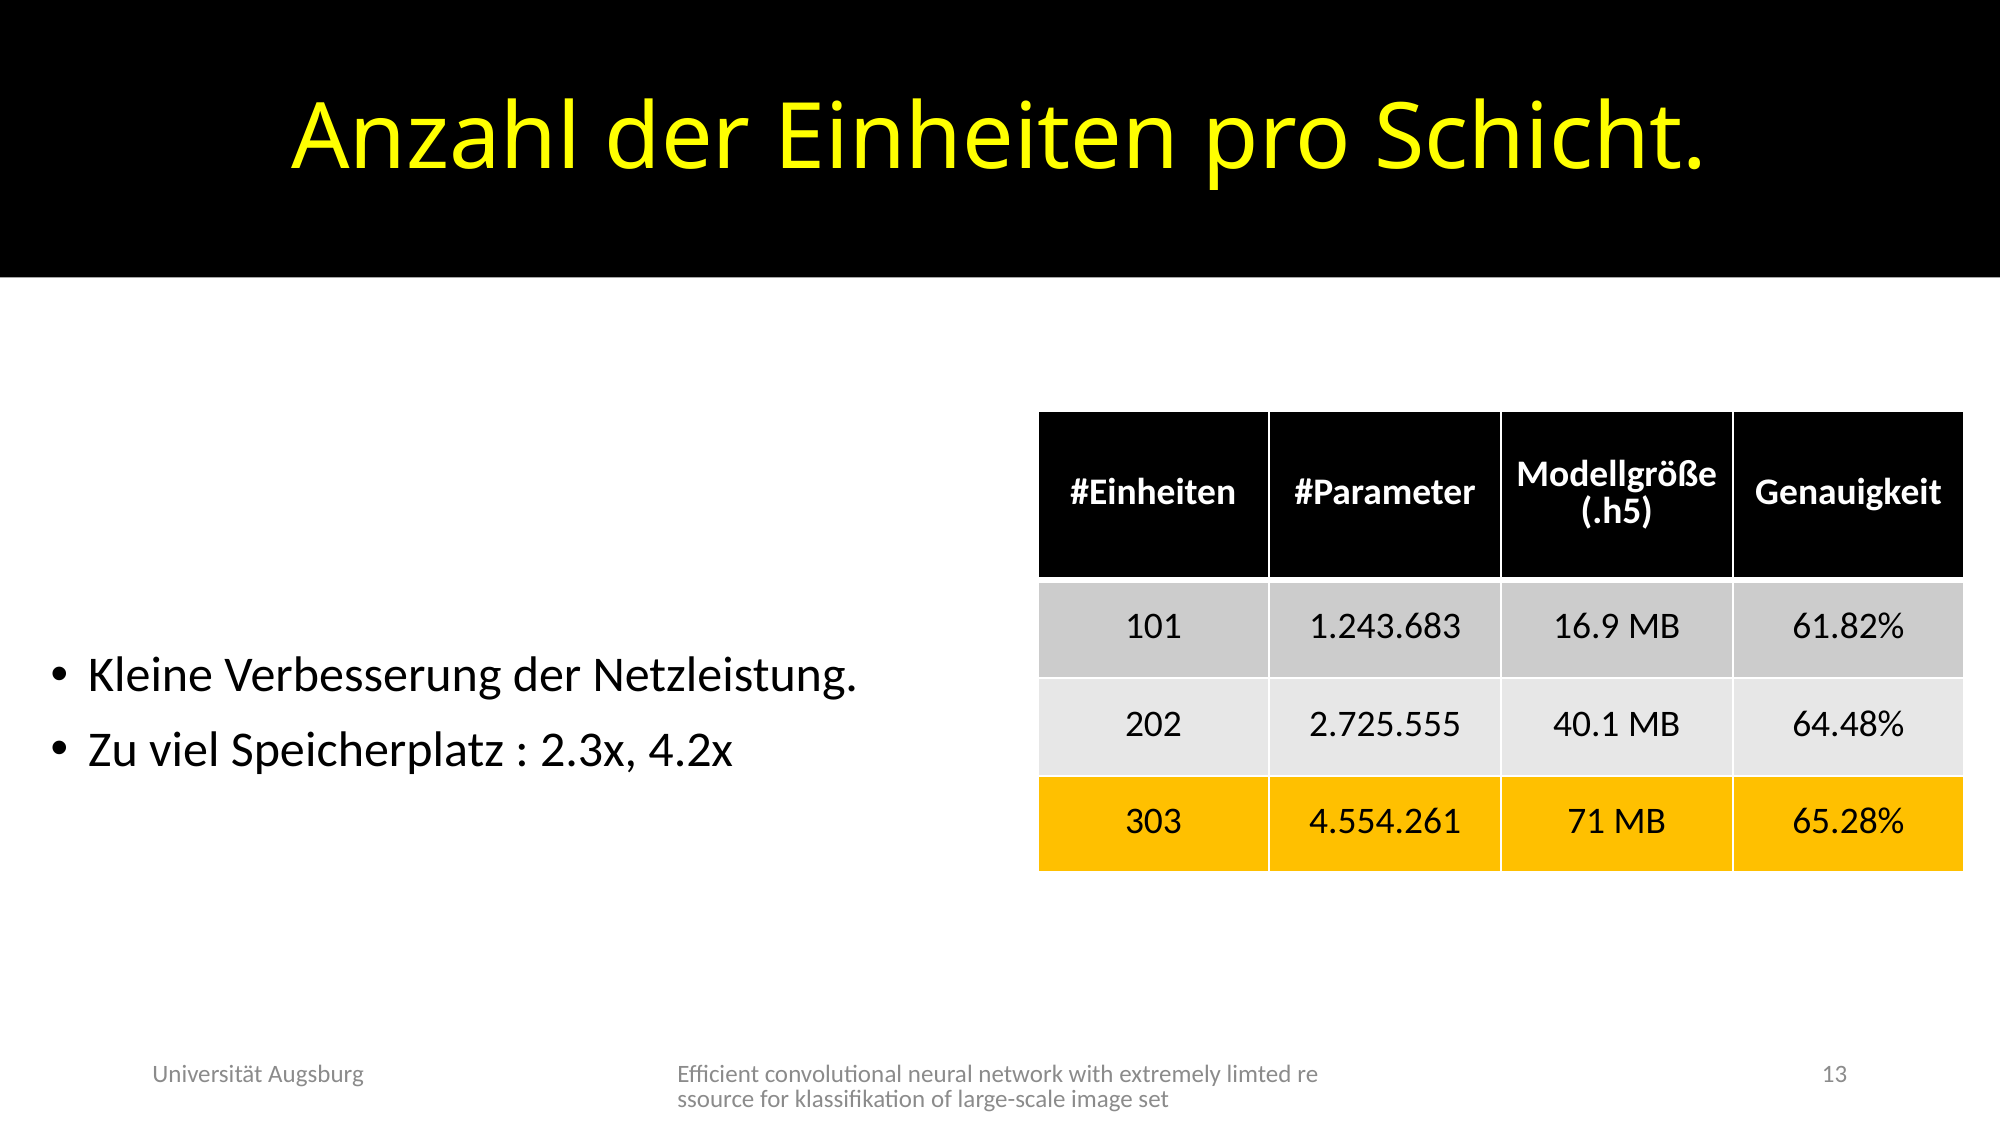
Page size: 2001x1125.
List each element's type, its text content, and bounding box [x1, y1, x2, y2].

table_header Modellgröße (.h5) [1502, 412, 1732, 577]
table_cell 1.243.683 [1270, 583, 1500, 677]
table_cell 101 [1039, 583, 1268, 677]
slide_number 13 [1412, 1042, 1863, 1103]
table_cell 64.48% [1734, 679, 1963, 775]
table_cell 16.9 MB [1502, 583, 1732, 677]
table_cell 61.82% [1734, 583, 1963, 677]
footer Efficient convolutional neural network with extremely limted ressource for klassifikation of large-scale image set [662, 1042, 1338, 1103]
slide_number Universität Augsburg [137, 1042, 588, 1103]
table_cell 4.554.261 [1270, 777, 1500, 871]
table_cell 2.725.555 [1270, 679, 1500, 775]
title Anzahl der Einheiten pro Schicht. [0, 0, 2000, 278]
table_header Genauigkeit [1734, 412, 1963, 577]
table_cell 40.1 MB [1502, 679, 1732, 775]
table_cell 202 [1039, 679, 1268, 775]
table_cell 71 MB [1502, 777, 1732, 871]
table_cell 65.28% [1734, 777, 1963, 871]
table_header #Einheiten [1039, 412, 1268, 577]
list Kleine Verbesserung der Netzleistung. Zu viel Speicherplatz : 2.3x, 4.2x [35, 410, 982, 1016]
table_header #Parameter [1270, 412, 1500, 577]
table_cell 303 [1039, 777, 1268, 871]
